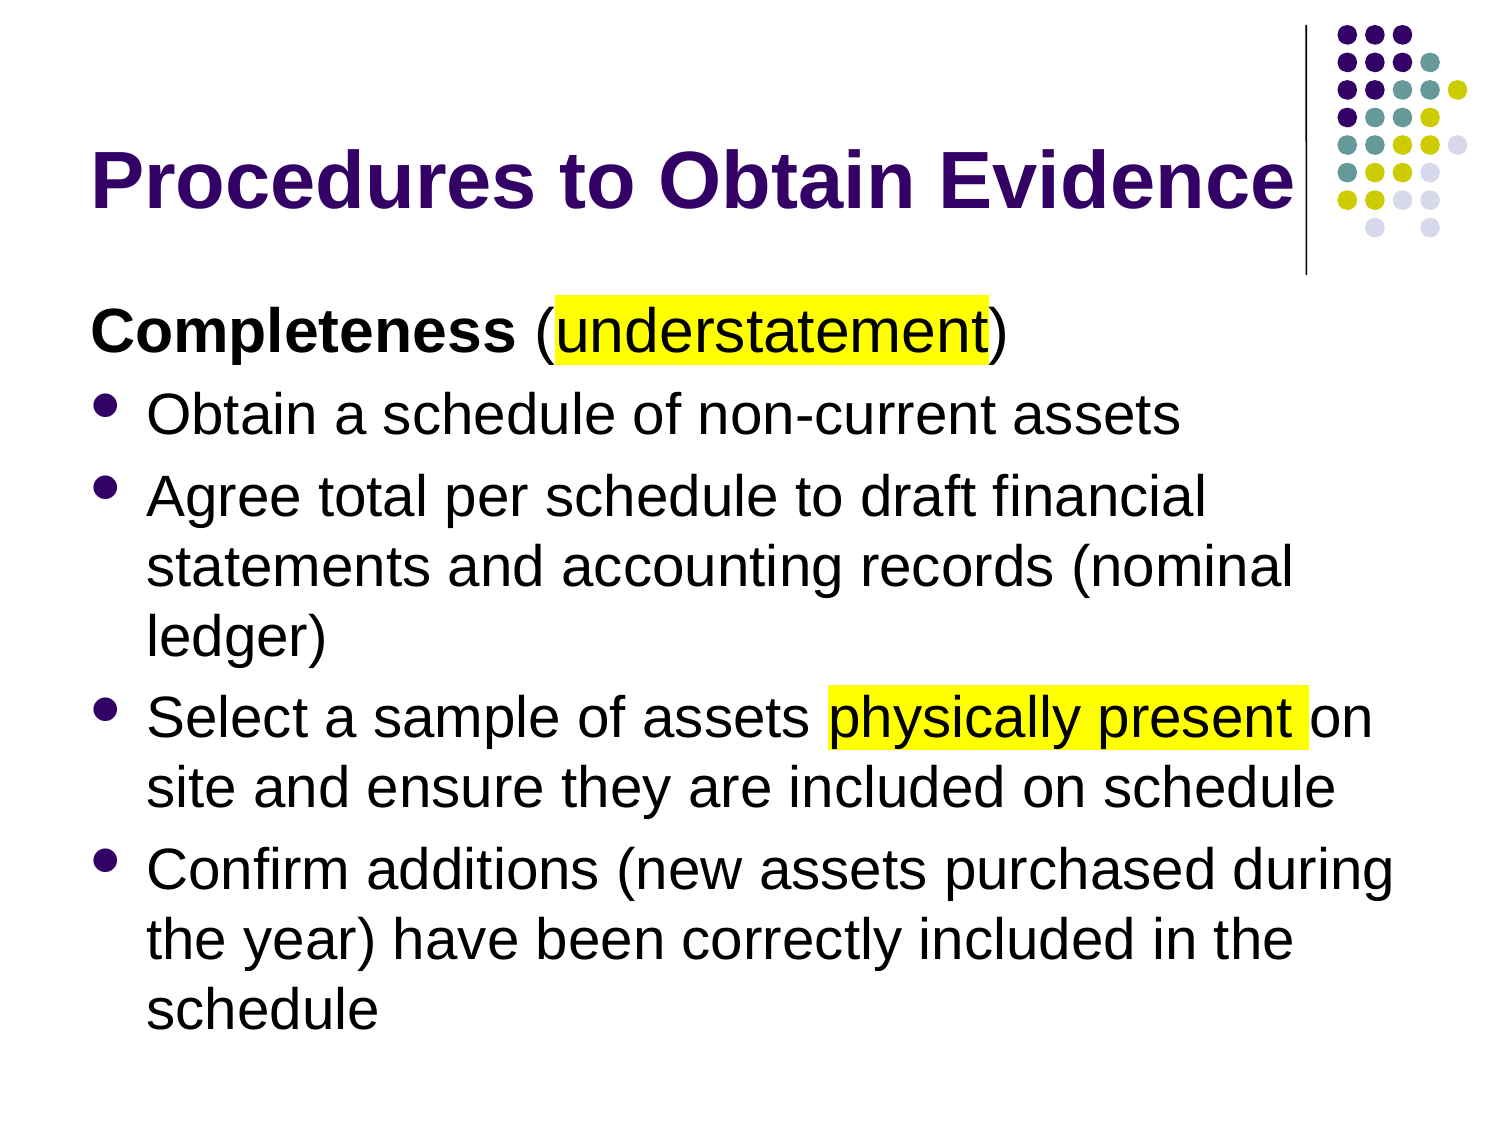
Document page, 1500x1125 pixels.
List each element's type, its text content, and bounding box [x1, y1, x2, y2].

title Procedures to Obtain Evidence [74, 19, 1313, 233]
list Completeness (understatement) Obtain a schedule of non-current assets Agree total per schedule to draft financial statements and accounting records (nominal ledger) Select a sample of assets physically present on site and ensure they are included on schedule Confirm additions (new assets purchased during the year) have been correctly included in the schedule [74, 281, 1426, 1071]
